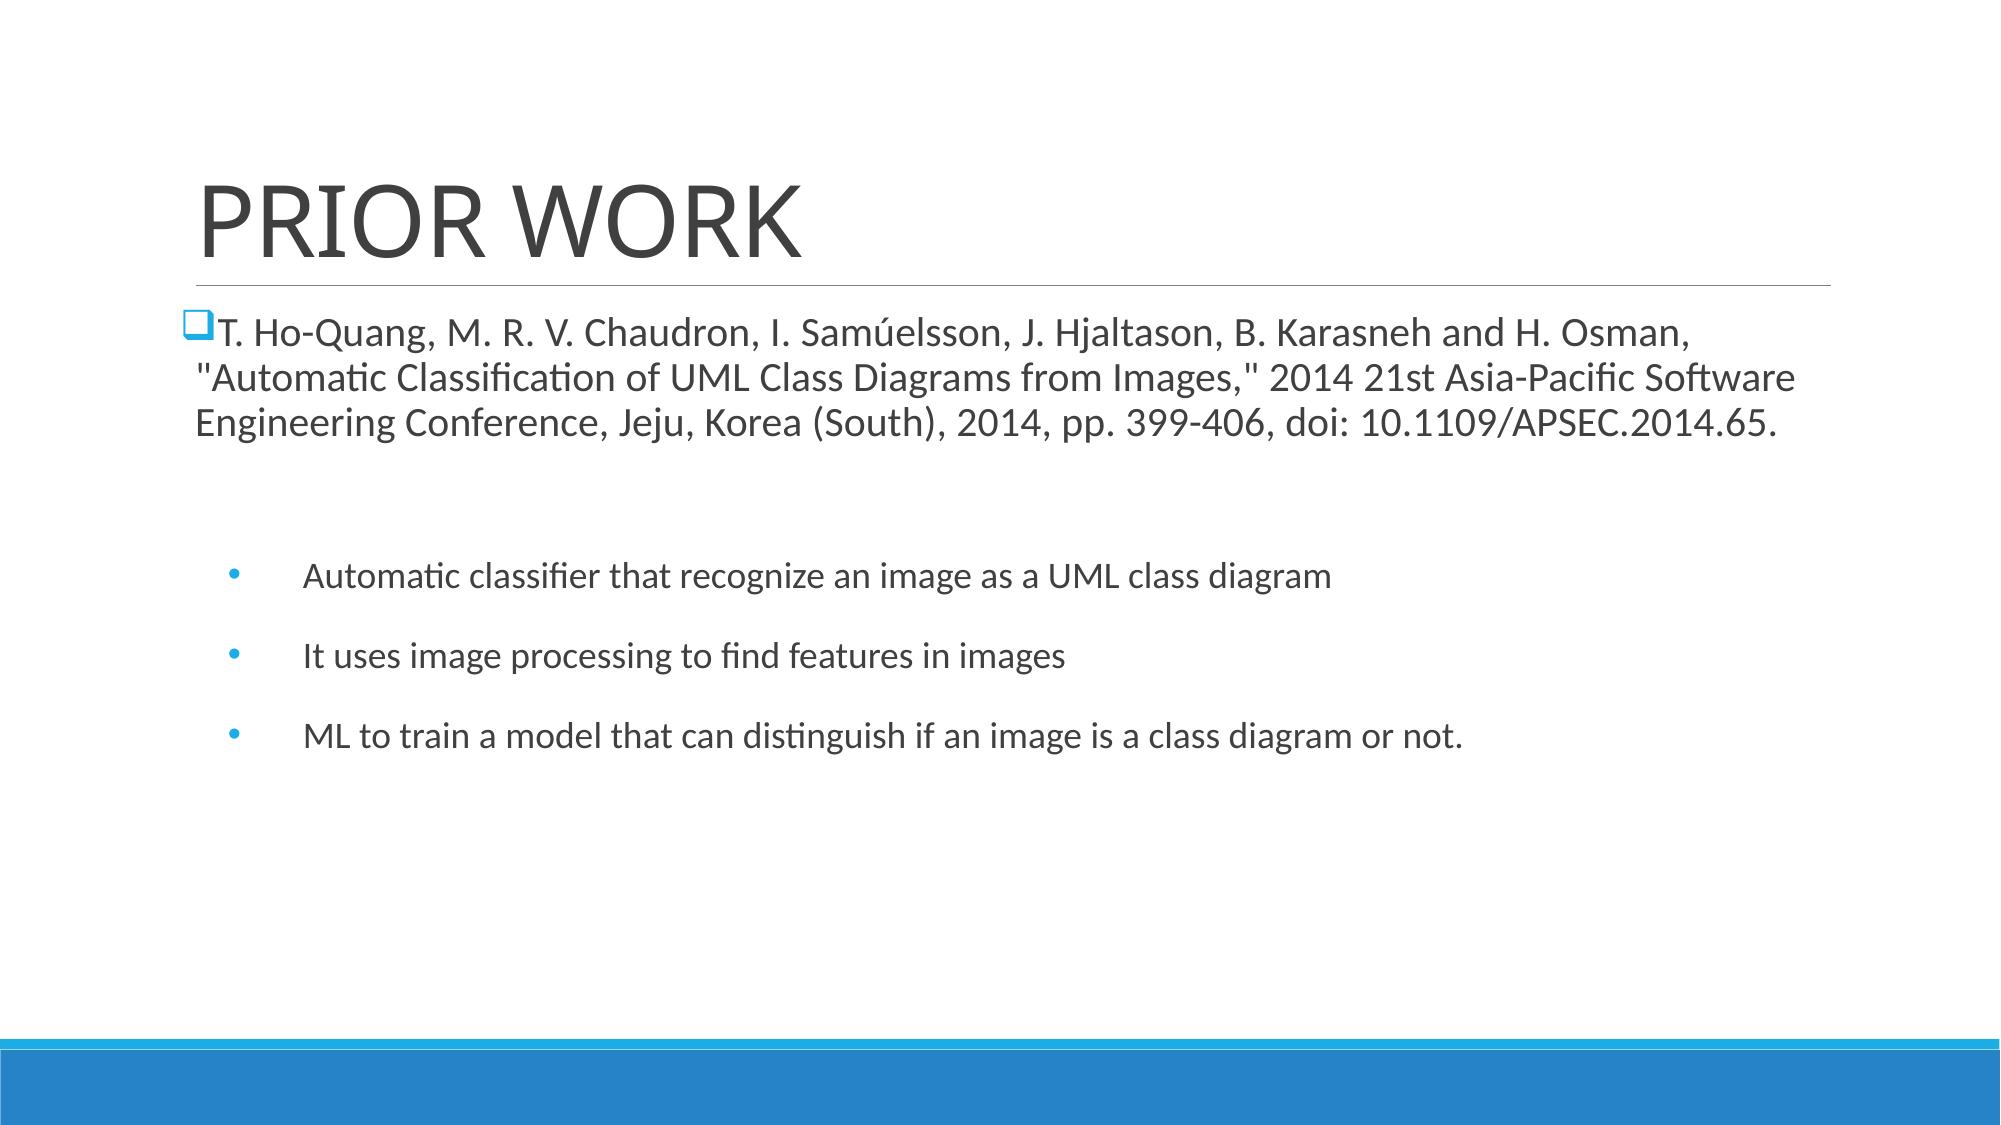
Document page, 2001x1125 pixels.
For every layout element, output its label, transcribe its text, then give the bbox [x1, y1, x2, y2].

list T. Ho-Quang, M. R. V. Chaudron, I. Samúelsson, J. Hjaltason, B. Karasneh and H. Osman, "Automatic Classification of UML Class Diagrams from Images," 2014 21st Asia-Pacific Software Engineering Conference, Jeju, Korea (South), 2014, pp. 399-406, doi: 10.1109/APSEC.2014.65. Automatic classifier that recognize an image as a UML class diagram It uses image processing to find features in images ML to train a model that can distinguish if an image is a class diagram or not. [180, 302, 1830, 963]
title PRIOR WORK [180, 47, 1830, 285]
